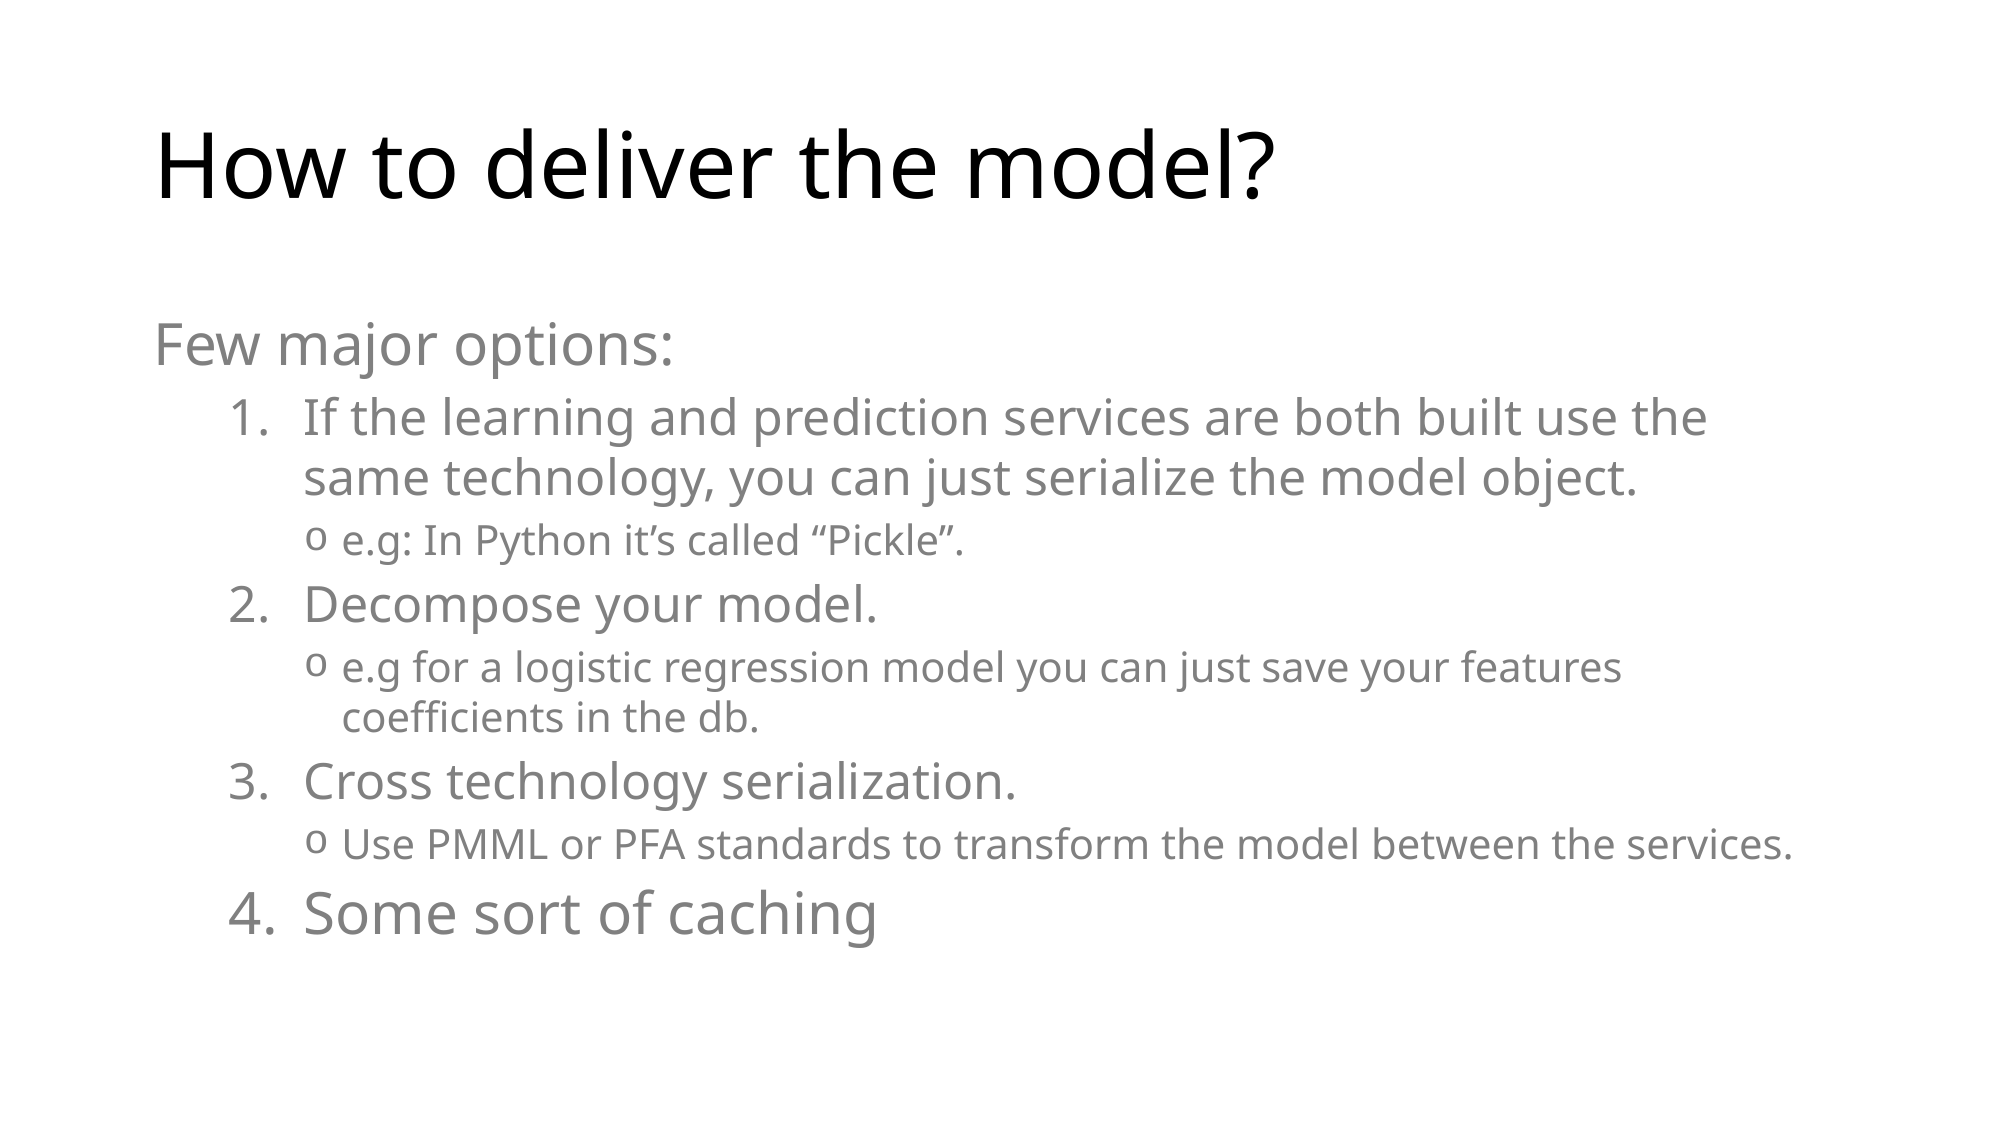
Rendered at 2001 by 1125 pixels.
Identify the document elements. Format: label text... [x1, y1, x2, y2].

list Few major options: If the learning and prediction services are both built use the same technology, you can just serialize the model object. e.g: In Python it’s called “Pickle”. Decompose your model. e.g for a logistic regression model you can just save your features coefficients in the db. Cross technology serialization. Use PMML or PFA standards to transform the model between the services. Some sort of caching [138, 299, 1864, 1014]
title How to deliver the model? [138, 60, 1864, 278]
